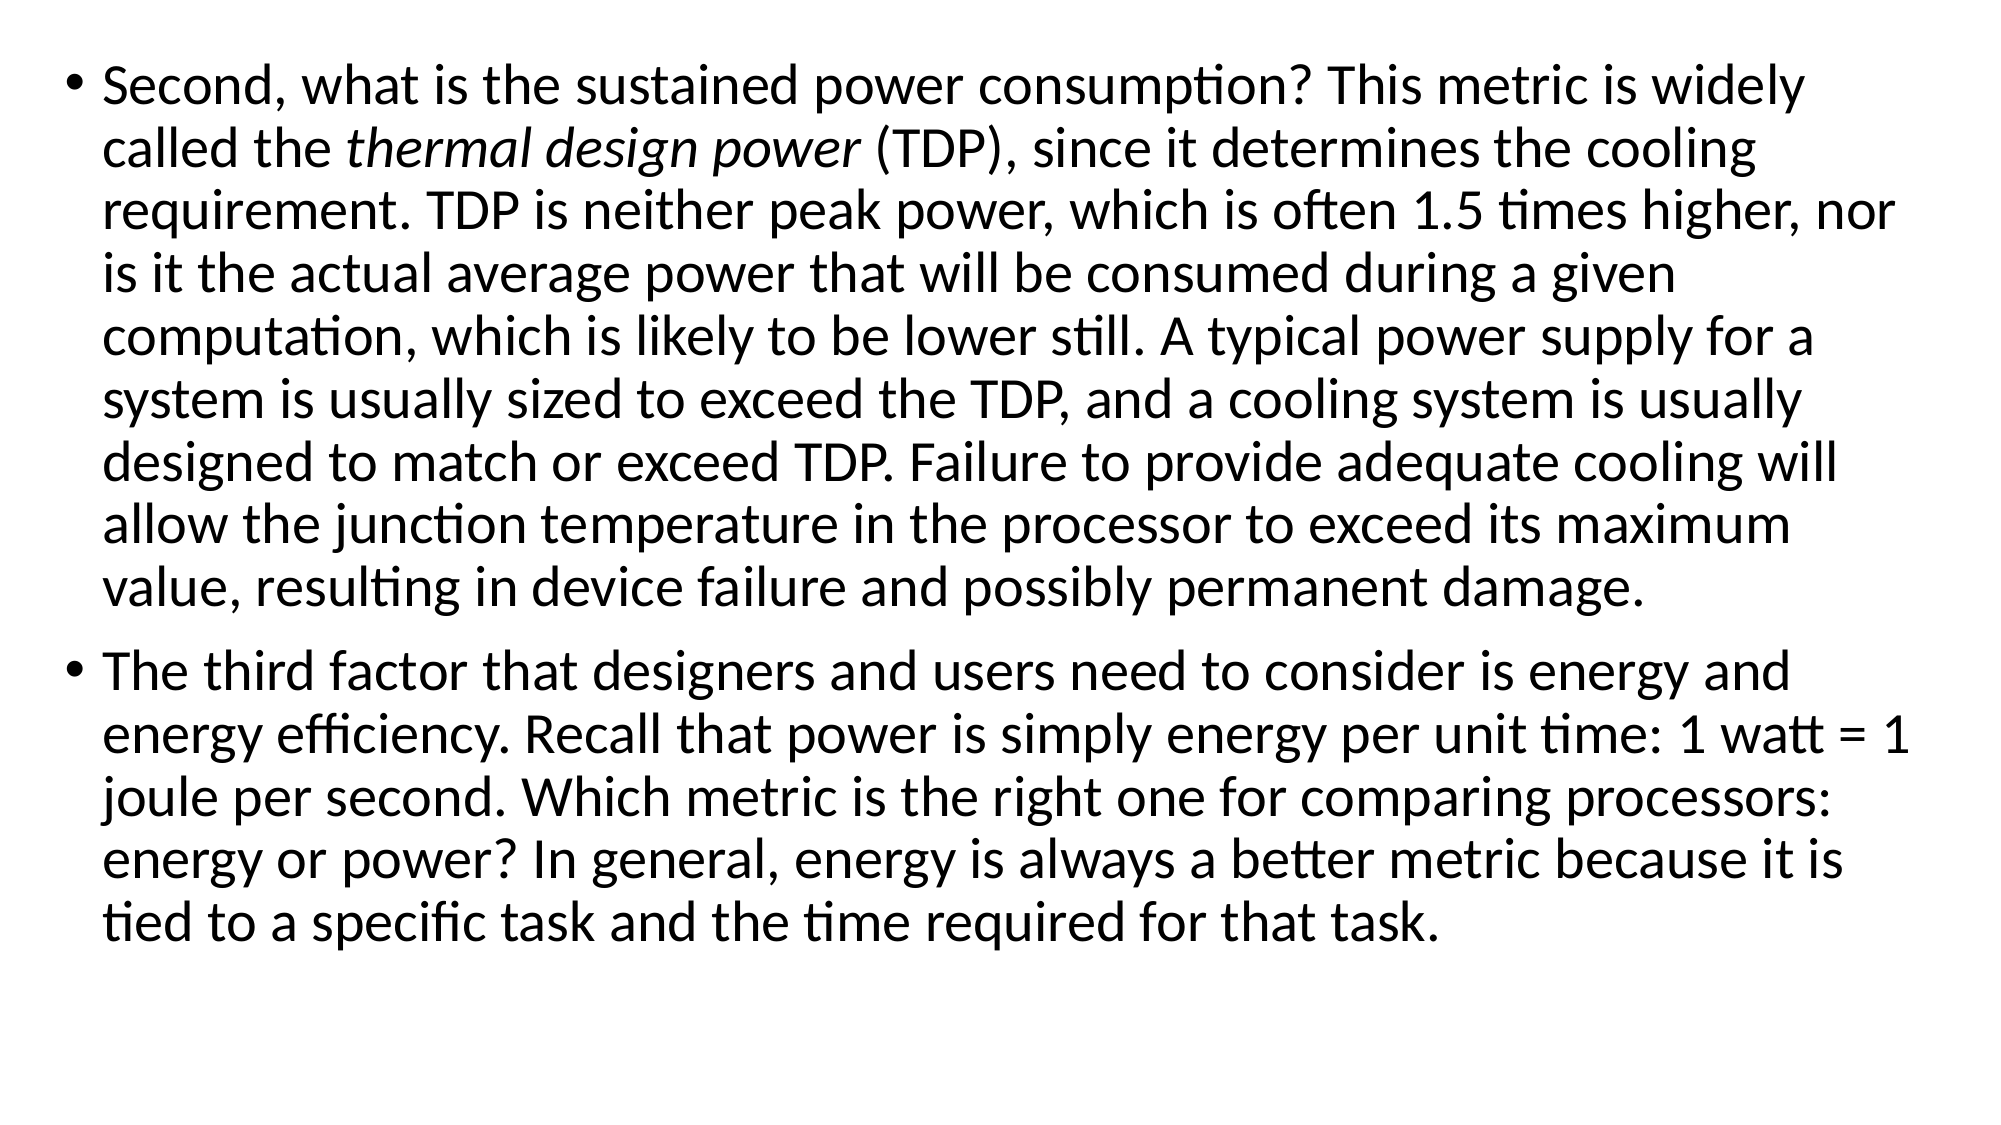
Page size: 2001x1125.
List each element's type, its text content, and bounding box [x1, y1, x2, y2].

list Second, what is the sustained power consumption? This metric is widely called the thermal design power (TDP), since it determines the cooling requirement. TDP is neither peak power, which is often 1.5 times higher, nor is it the actual average power that will be consumed during a given computation, which is likely to be lower still. A typical power supply for a system is usually sized to exceed the TDP, and a cooling system is usually designed to match or exceed TDP. Failure to provide adequate cooling will allow the junction temperature in the processor to exceed its maximum value, resulting in device failure and possibly permanent damage. The third factor that designers and users need to consider is energy and energy efficiency. Recall that power is simply energy per unit time: 1 watt = 1 joule per second. Which metric is the right one for comparing processors: energy or power? In general, energy is always a better metric because it is tied to a specific task and the time required for that task. [49, 46, 1949, 1092]
